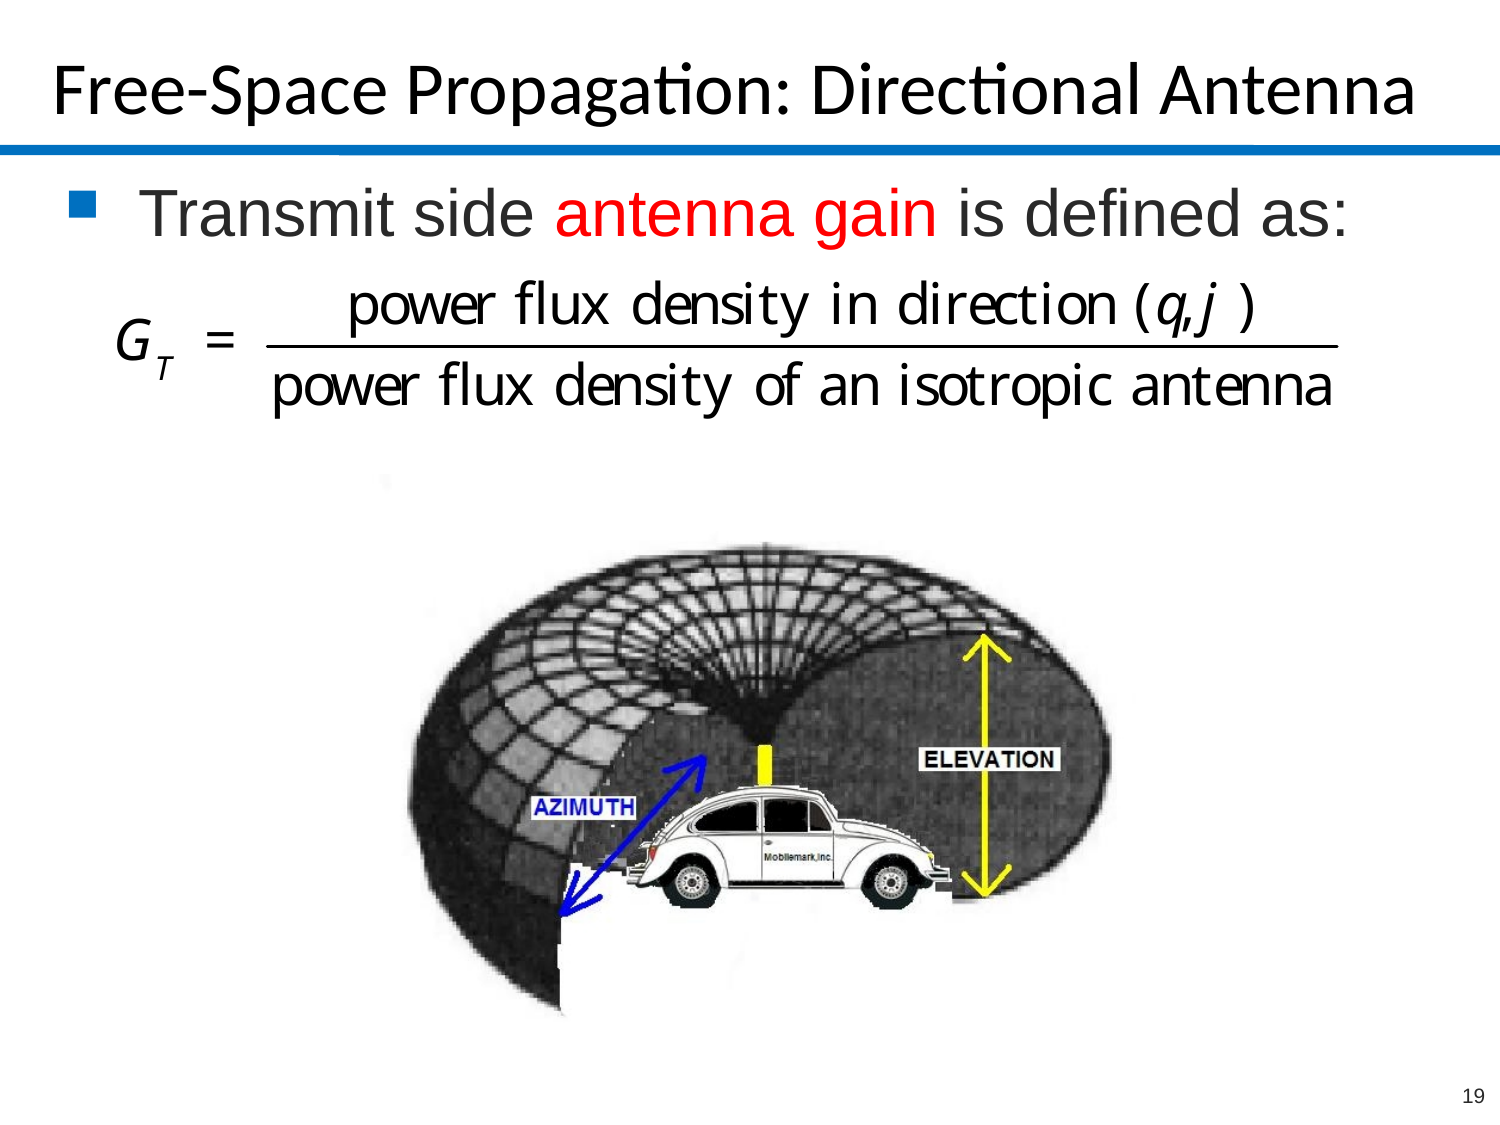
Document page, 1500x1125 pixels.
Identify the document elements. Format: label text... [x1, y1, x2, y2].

picture [362, 474, 1162, 1024]
text_box [25, 0, 1076, 374]
slide_number 19 [1187, 1074, 1500, 1125]
title Free-Space Propagation: Directional Antenna [1076, 15, 1463, 138]
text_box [112, 259, 1350, 428]
list Transmit side antenna gain is defined as: [49, 162, 1476, 1038]
